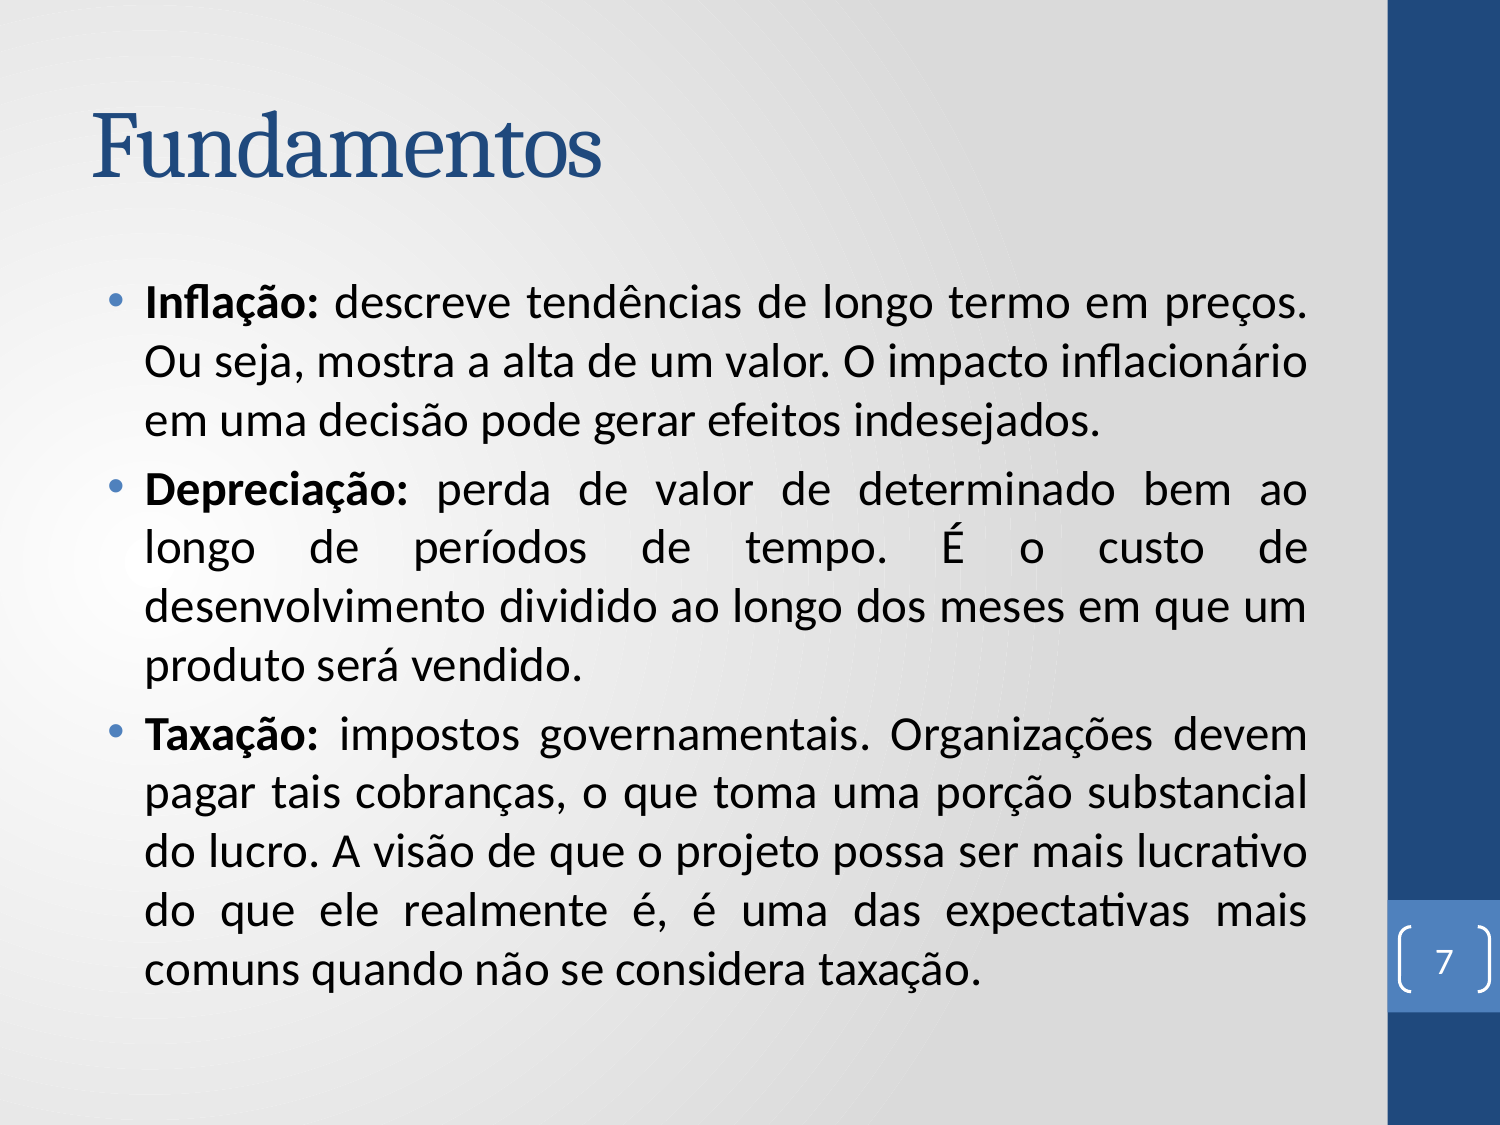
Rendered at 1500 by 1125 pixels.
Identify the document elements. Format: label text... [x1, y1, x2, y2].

slide_number 7 [1397, 925, 1492, 994]
list Inflação: descreve tendências de longo termo em preços. Ou seja, mostra a alta de um valor. O impacto inflacionário em uma decisão pode gerar efeitos indesejados. Depreciação: perda de valor de determinado bem ao longo de períodos de tempo. É o custo de desenvolvimento dividido ao longo dos meses em que um produto será vendido. Taxação: impostos governamentais. Organizações devem pagar tais cobranças, o que toma uma porção substancial do lucro. A visão de que o projeto possa ser mais lucrativo do que ele realmente é, é uma das expectativas mais comuns quando não se considera taxação. [75, 262, 1325, 1050]
title Fundamentos [75, 45, 1325, 233]
